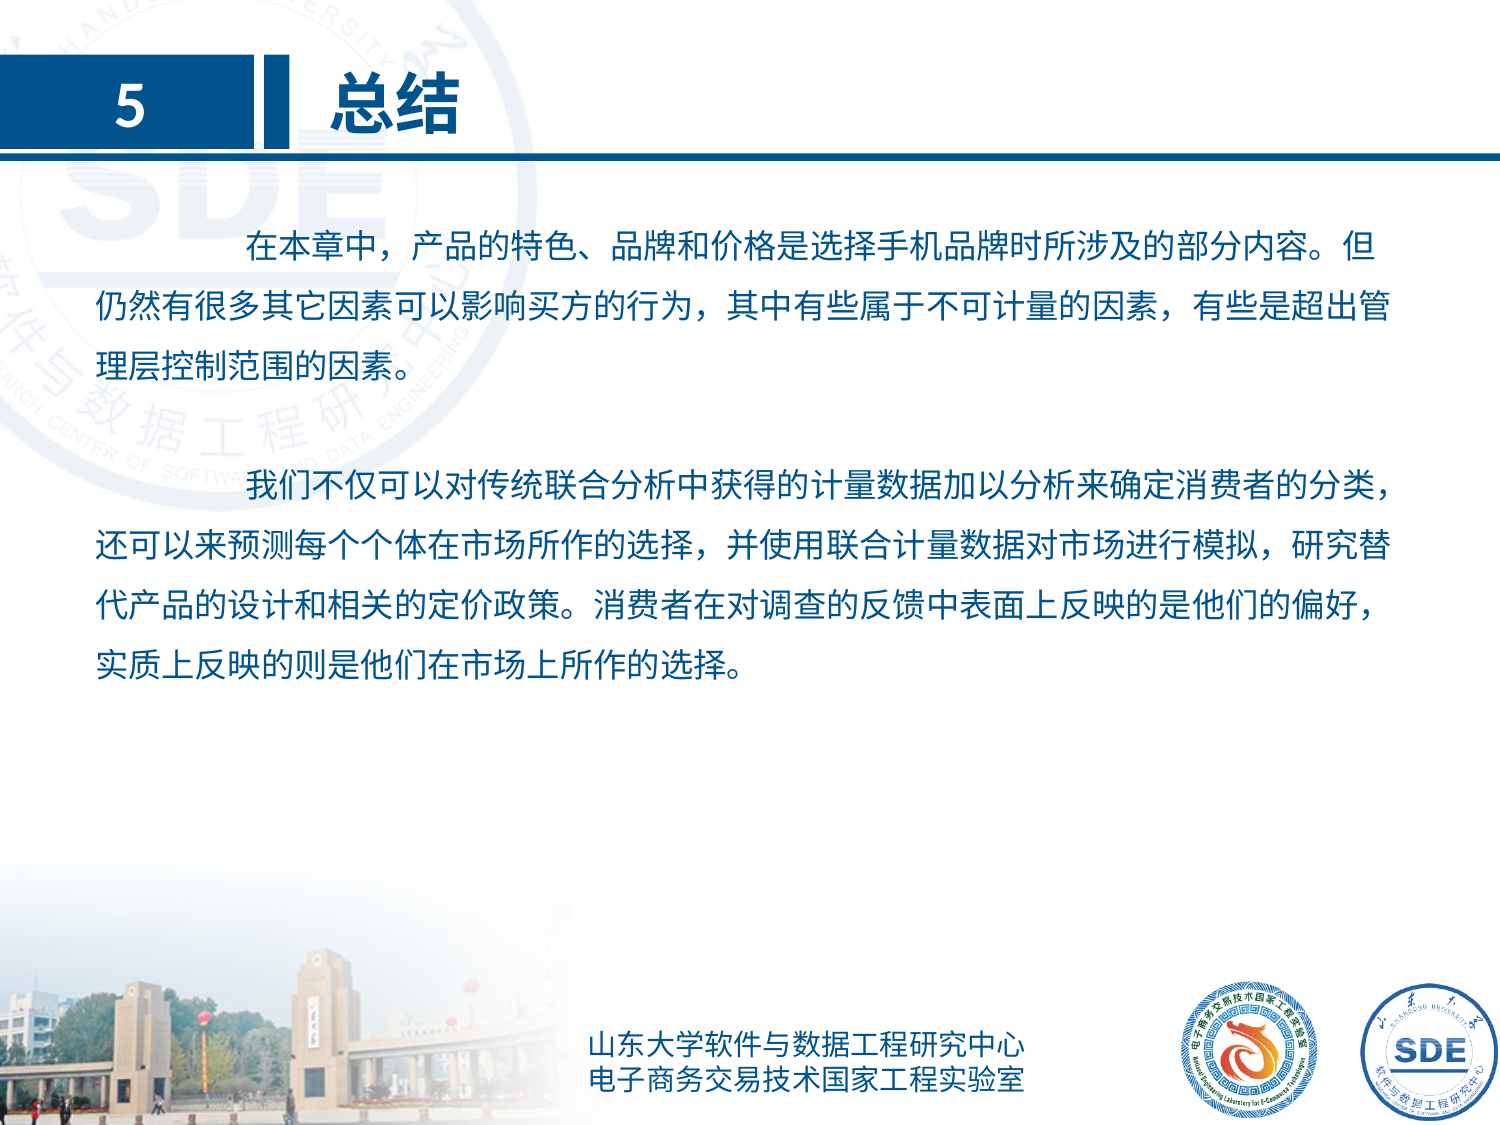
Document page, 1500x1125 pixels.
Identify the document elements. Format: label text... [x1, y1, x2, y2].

text_box 在本章中，产品的特色、品牌和价格是选择手机品牌时所涉及的部分内容。但仍然有很多其它因素可以影响买方的行为，其中有些属于不可计量的因素，有些是超出管理层控制范围的因素。 我们不仅可以对传统联合分析中获得的计量数据加以分析来确定消费者的分类，还可以来预测每个个体在市场所作的选择，并使用联合计量数据对市场进行模拟，研究替代产品的设计和相关的定价政策。消费者在对调查的反馈中表面上反映的是他们的偏好，实质上反映的则是他们在市场上所作的选择。 [80, 197, 1410, 692]
picture [0, 0, 1500, 153]
text_box 5 [98, 53, 252, 148]
picture [0, 161, 1500, 1125]
text_box 总结 [314, 54, 1187, 149]
